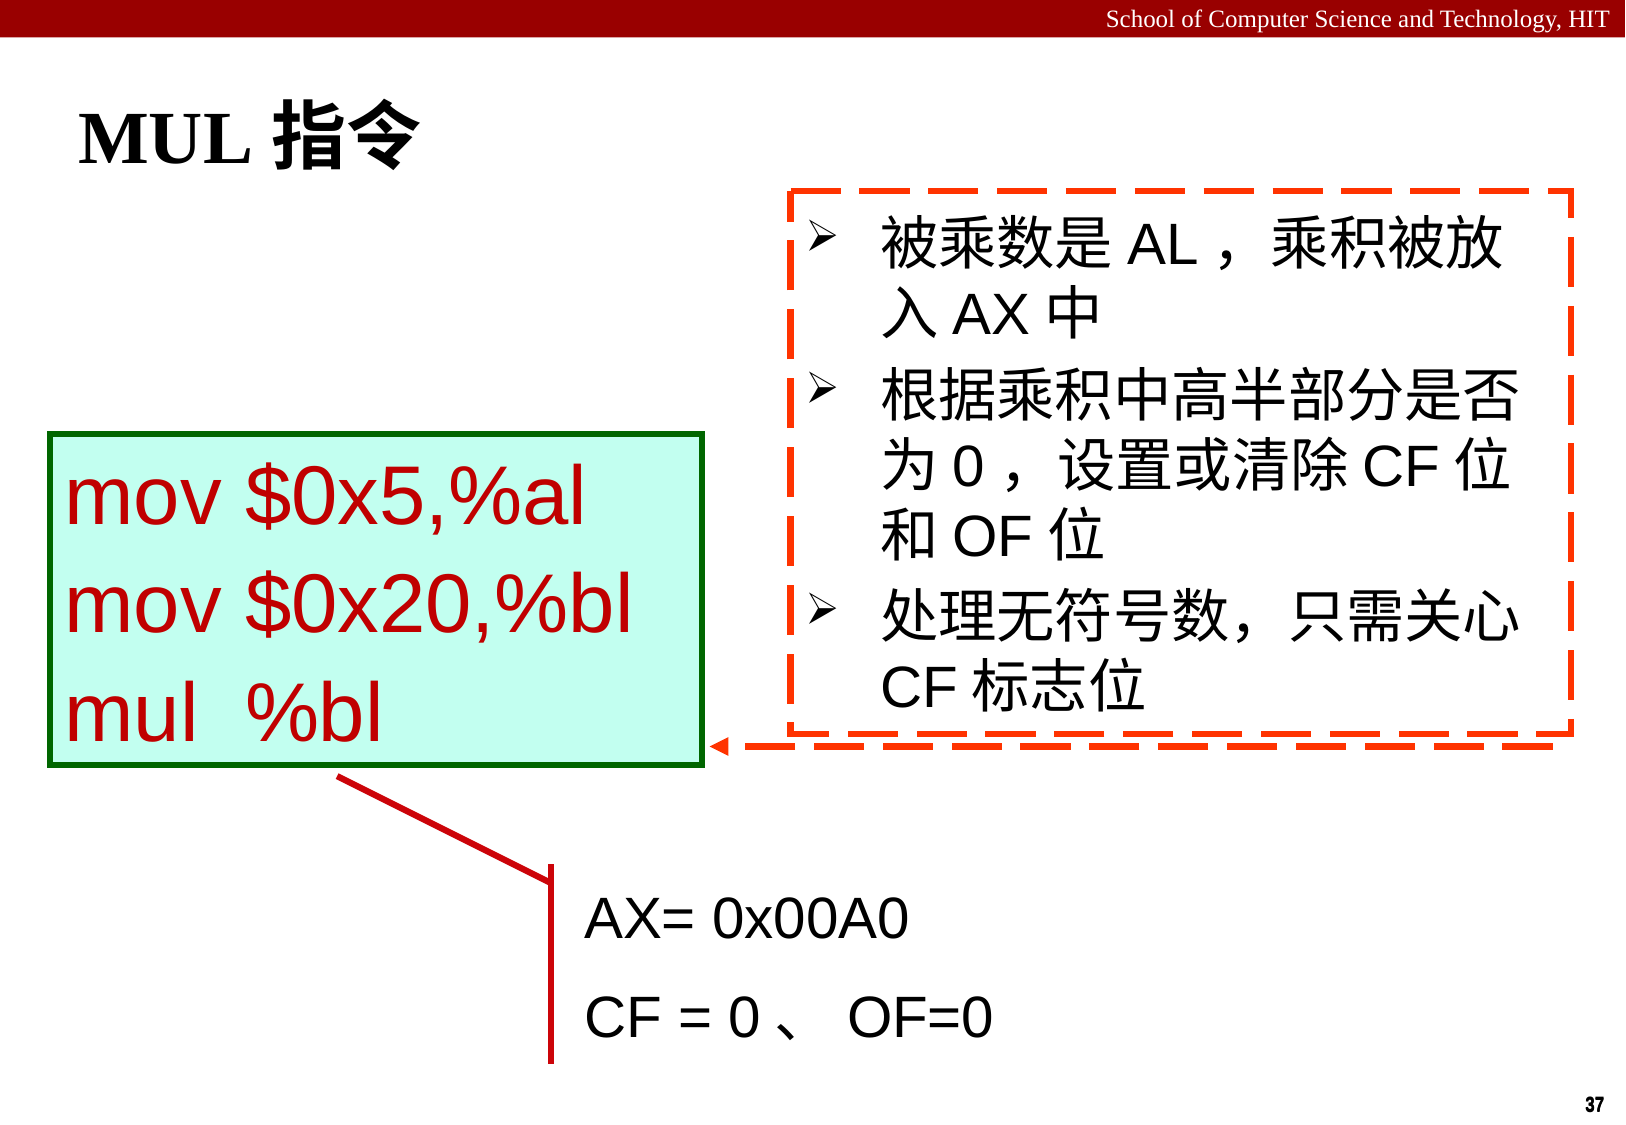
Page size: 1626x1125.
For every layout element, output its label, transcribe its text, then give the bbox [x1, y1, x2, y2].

text_box mov $0x5,%al mov $0x20,%bl mul %bl [49, 433, 703, 765]
text_box 被乘数是AL，乘积被放入AX中 根据乘积中高半部分是否为0，设置或清除CF位和OF位 处理无符号数，只需关心CF标志位 [790, 191, 1572, 735]
title MUL指令 [63, 71, 1625, 197]
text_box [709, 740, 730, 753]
text_box AX= 0x00A0 CF = 0、OF=0 [570, 864, 1155, 1064]
